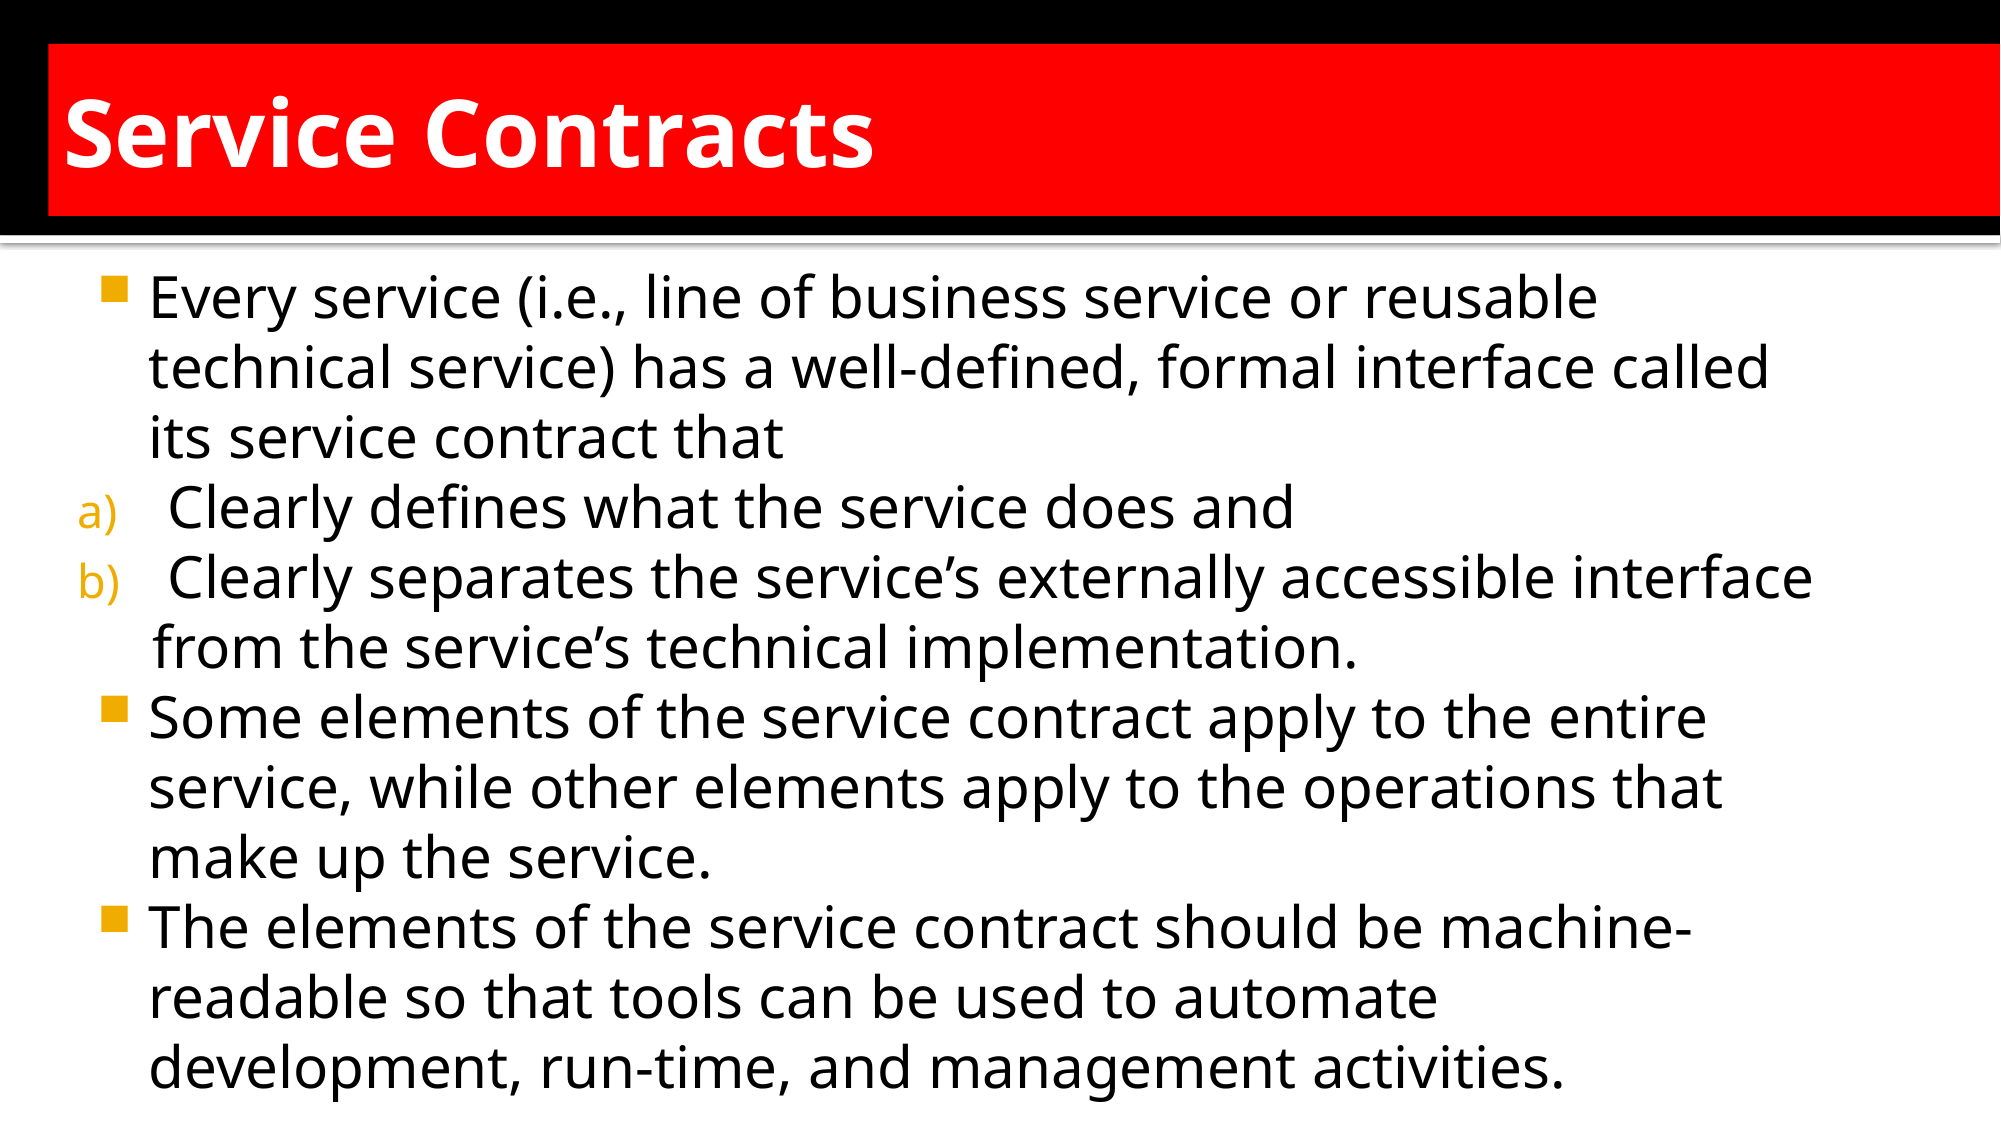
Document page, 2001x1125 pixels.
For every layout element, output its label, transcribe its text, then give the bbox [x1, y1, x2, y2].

text_box Every service (i.e., line of business service or reusable technical service) has a well-defined, formal interface called its service contract that Clearly defines what the service does and Clearly separates the service’s externally accessible interface from the service’s technical implementation. Some elements of the service contract apply to the entire service, while other elements apply to the operations that make up the service. The elements of the service contract should be machine-readable so that tools can be used to automate development, run-time, and management activities. [68, 245, 1844, 1125]
text_box Service Contracts [48, 43, 2000, 216]
